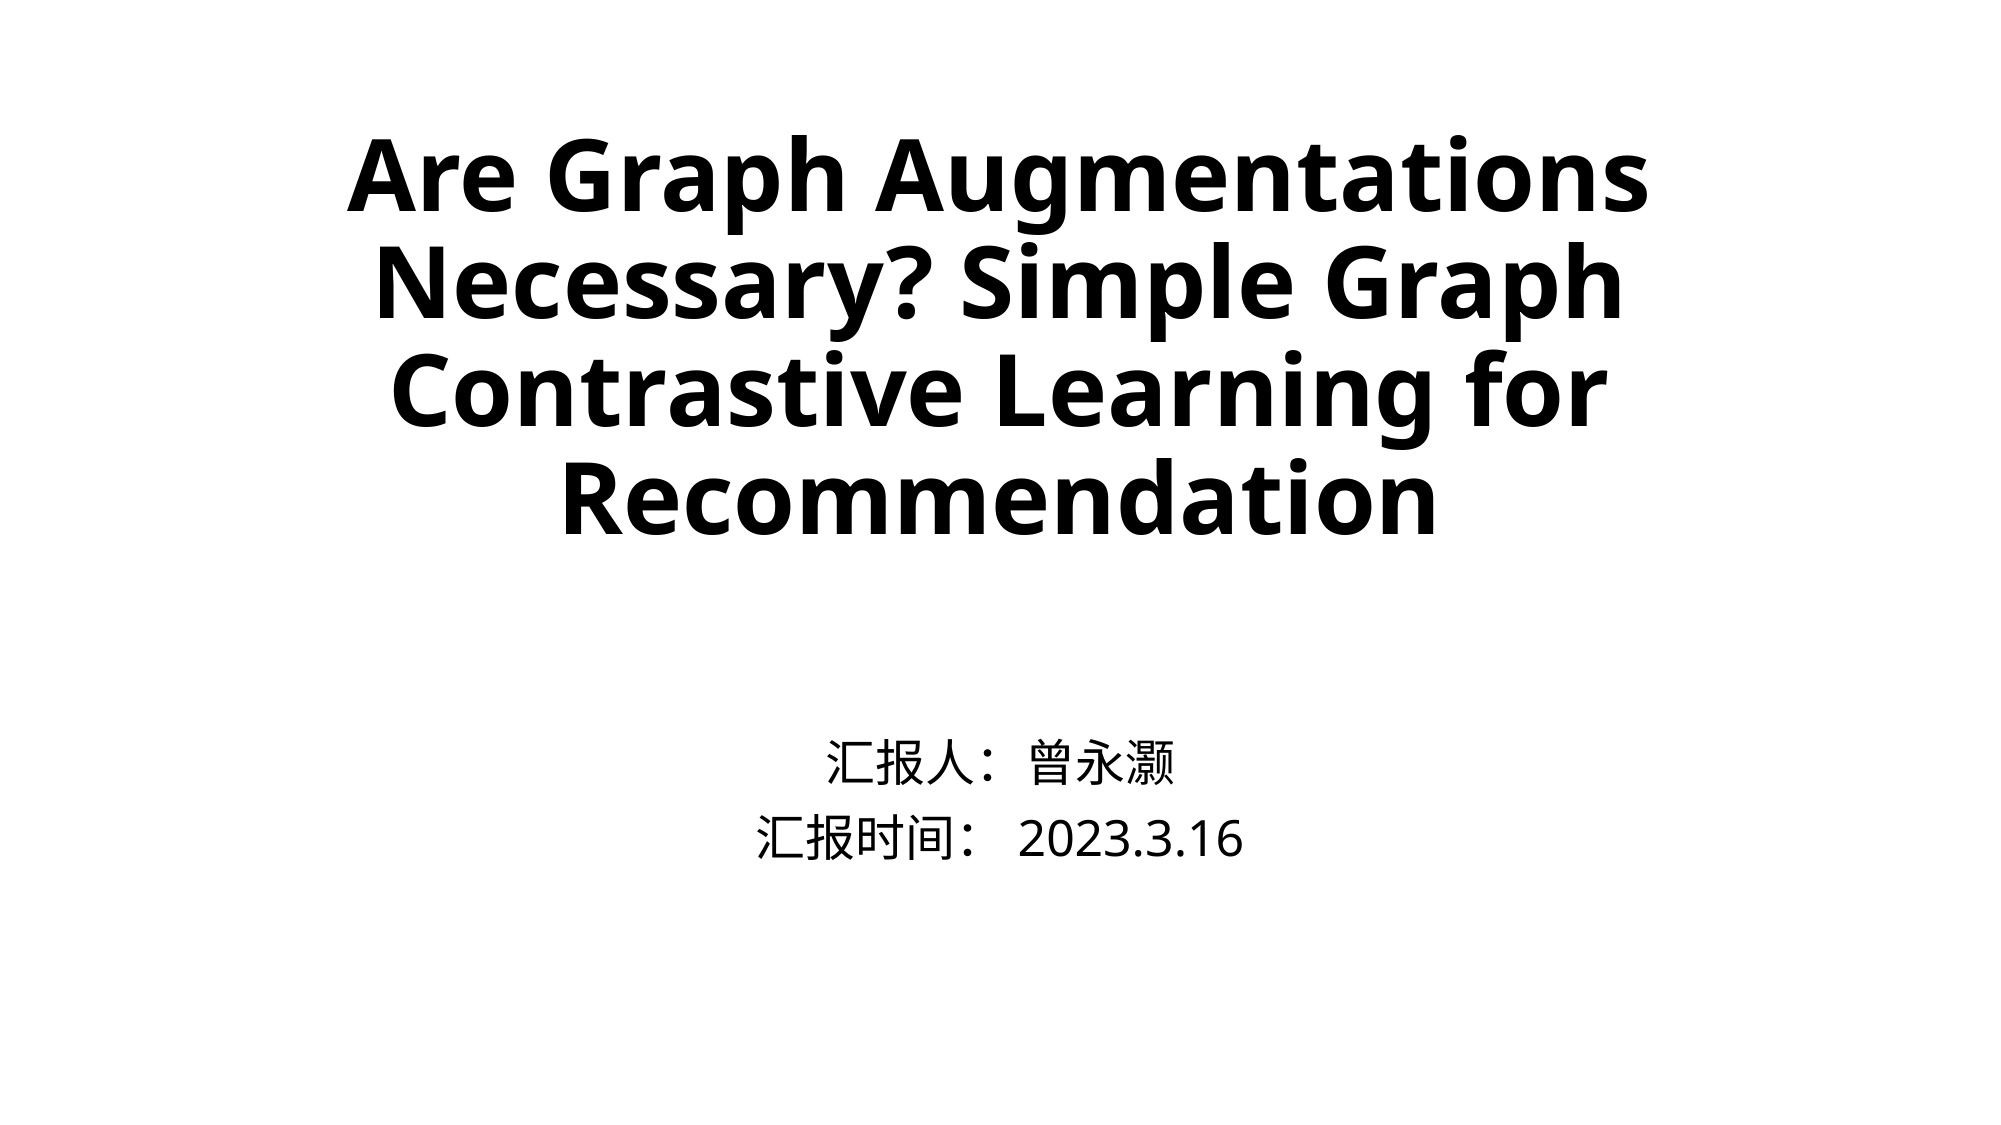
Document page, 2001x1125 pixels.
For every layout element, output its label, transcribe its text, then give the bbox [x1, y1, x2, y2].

title Are Graph Augmentations Necessary? Simple Graph Contrastive Learning for Recommendation [200, 172, 1800, 564]
subtitle 汇报人：曾永灏 汇报时间：2023.3.16 [249, 730, 1750, 1003]
